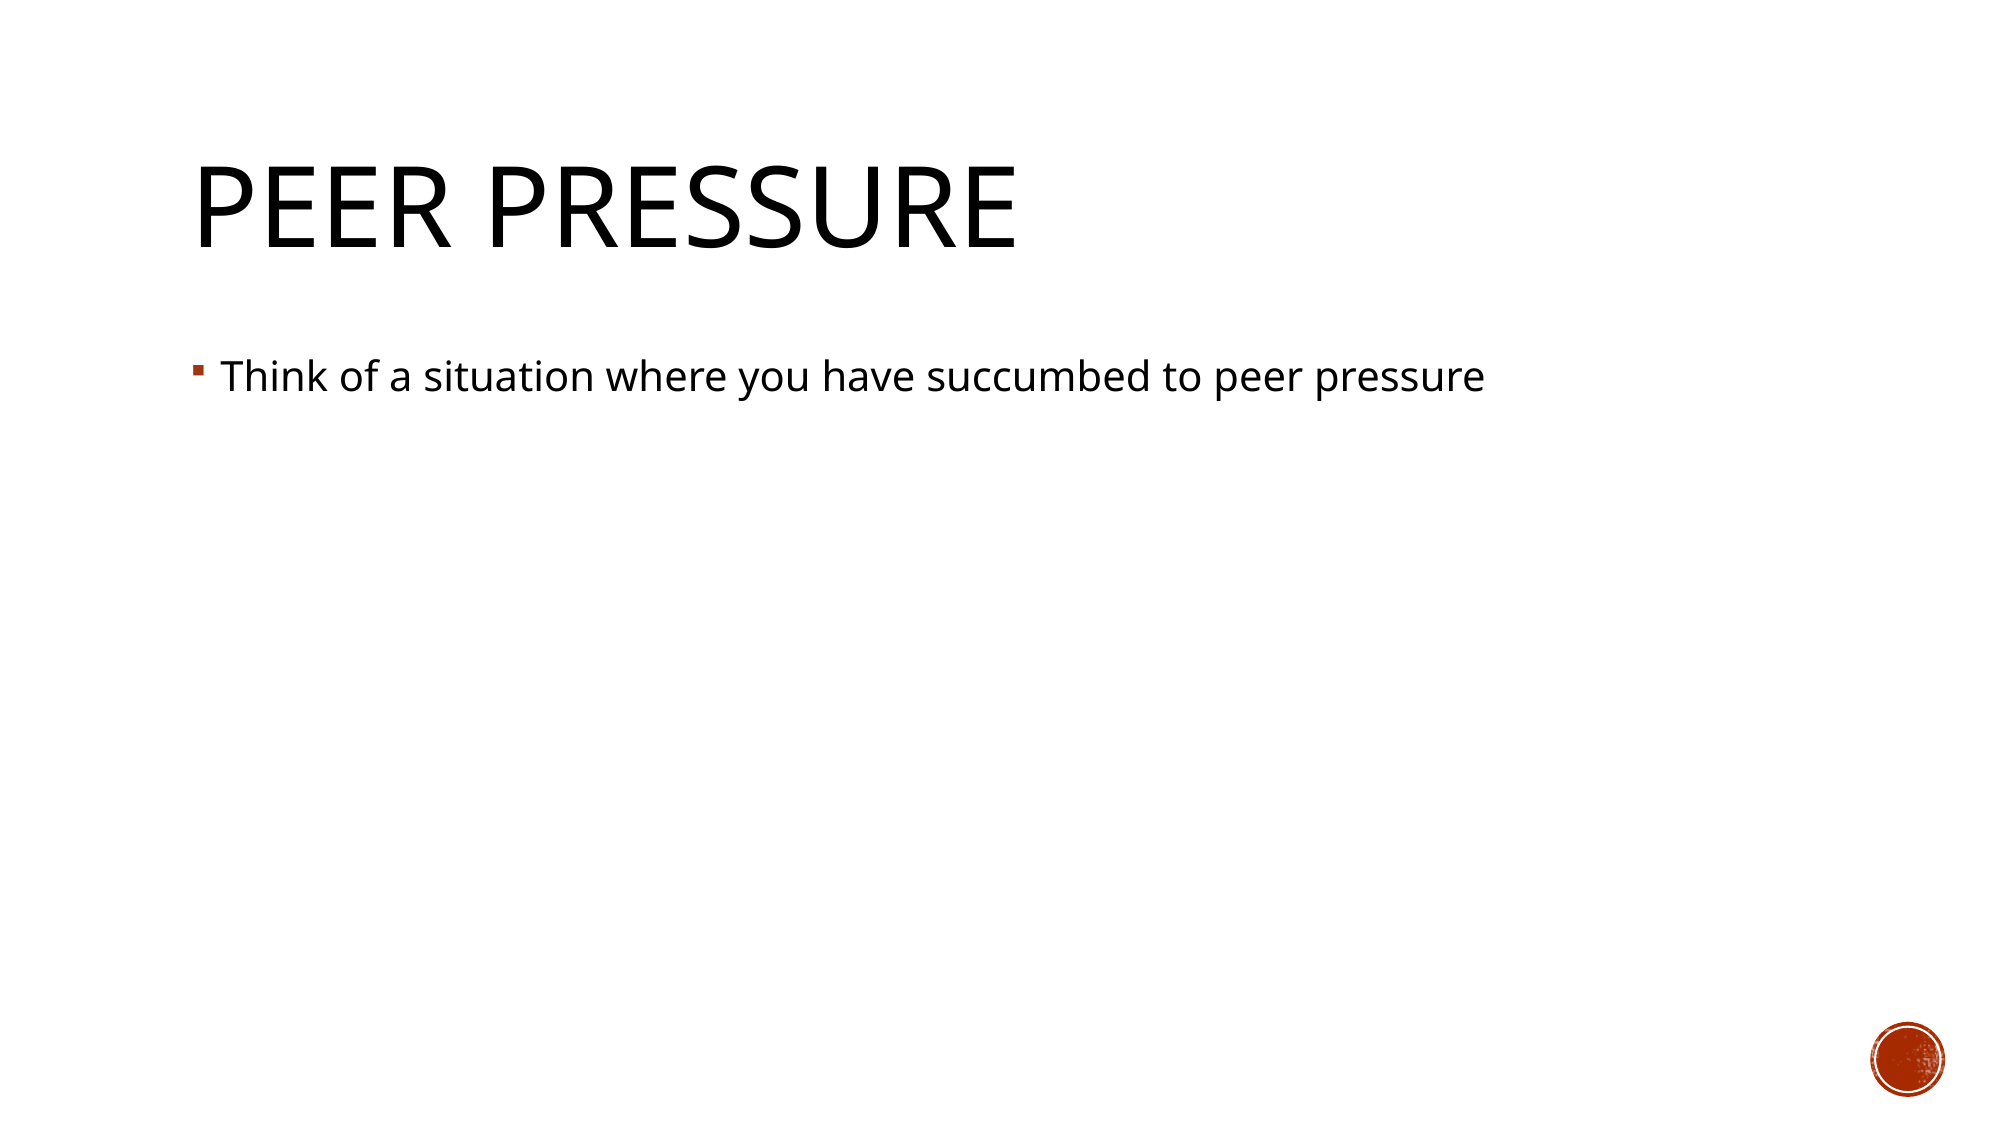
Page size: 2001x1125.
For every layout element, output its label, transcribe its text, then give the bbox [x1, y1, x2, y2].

title Peer Pressure [175, 79, 1826, 344]
list Think of a situation where you have succumbed to peer pressure [175, 348, 1826, 1013]
